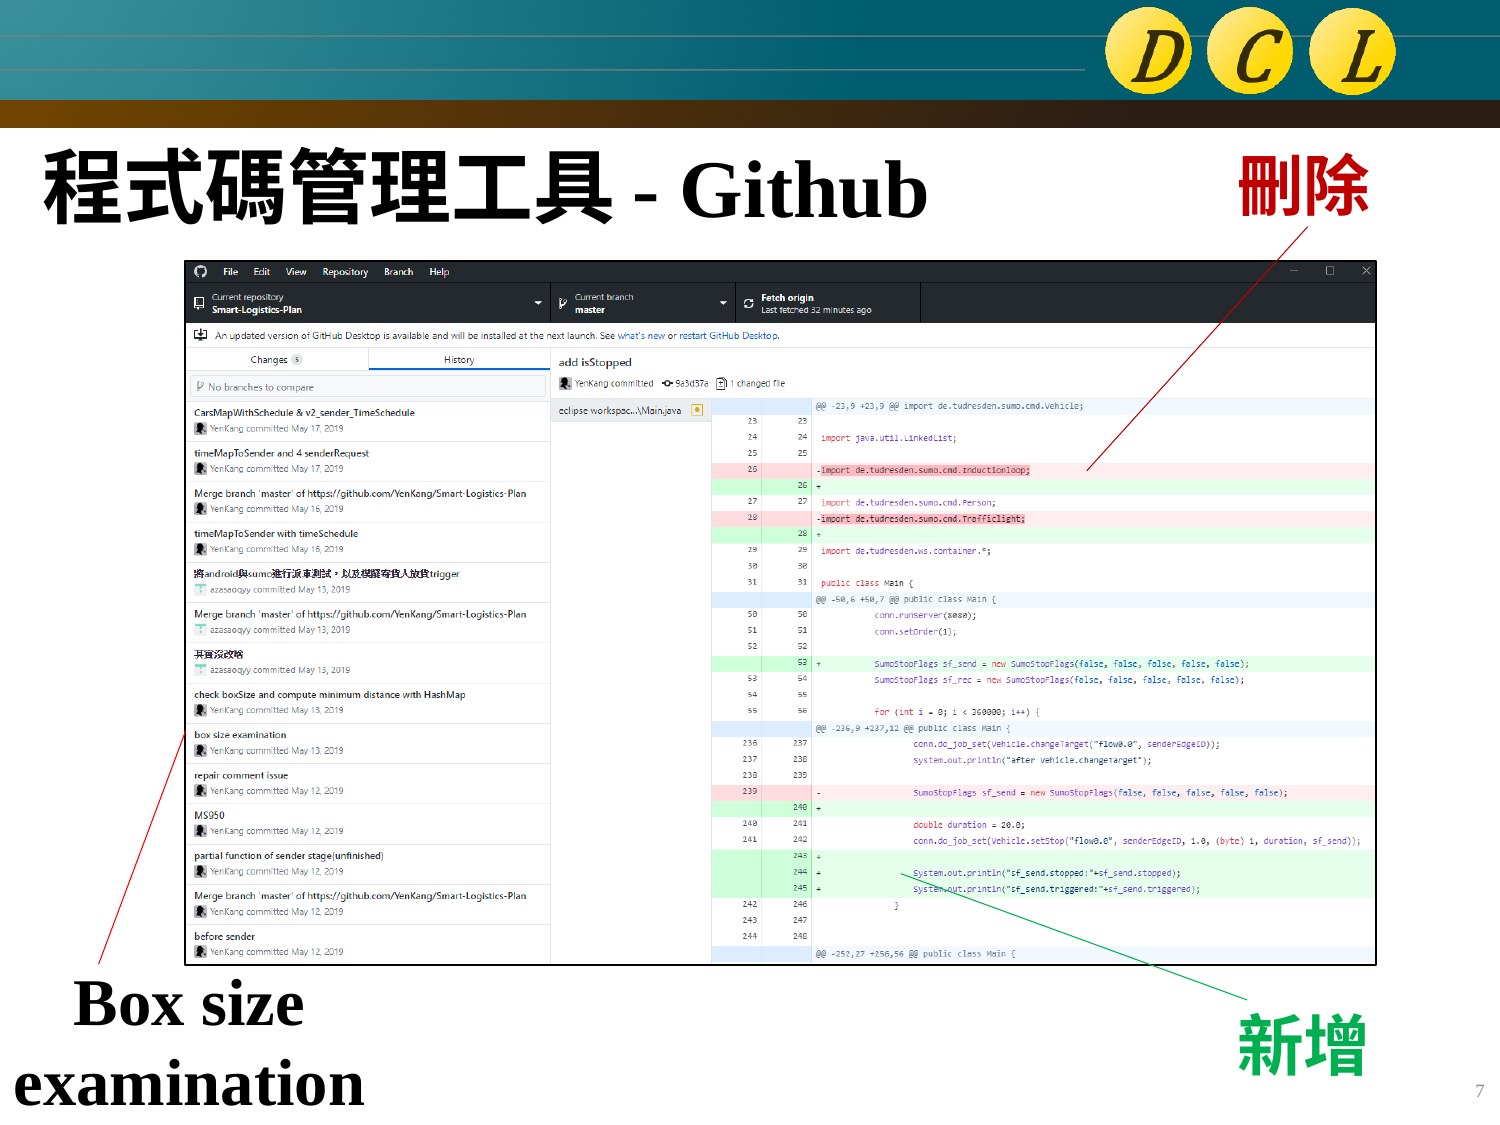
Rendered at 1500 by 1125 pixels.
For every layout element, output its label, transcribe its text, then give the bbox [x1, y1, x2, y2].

text_box 新增 [1162, 996, 1446, 1092]
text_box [900, 873, 1248, 1000]
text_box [1086, 226, 1308, 471]
picture [185, 262, 1375, 965]
picture [0, 0, 1500, 148]
slide_number 7 [1162, 1059, 1500, 1120]
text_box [98, 730, 186, 965]
text_box 刪除 [1162, 135, 1446, 231]
title 程式碼管理工具- Github [27, 109, 1125, 273]
text_box Box size examination [0, 951, 470, 1125]
